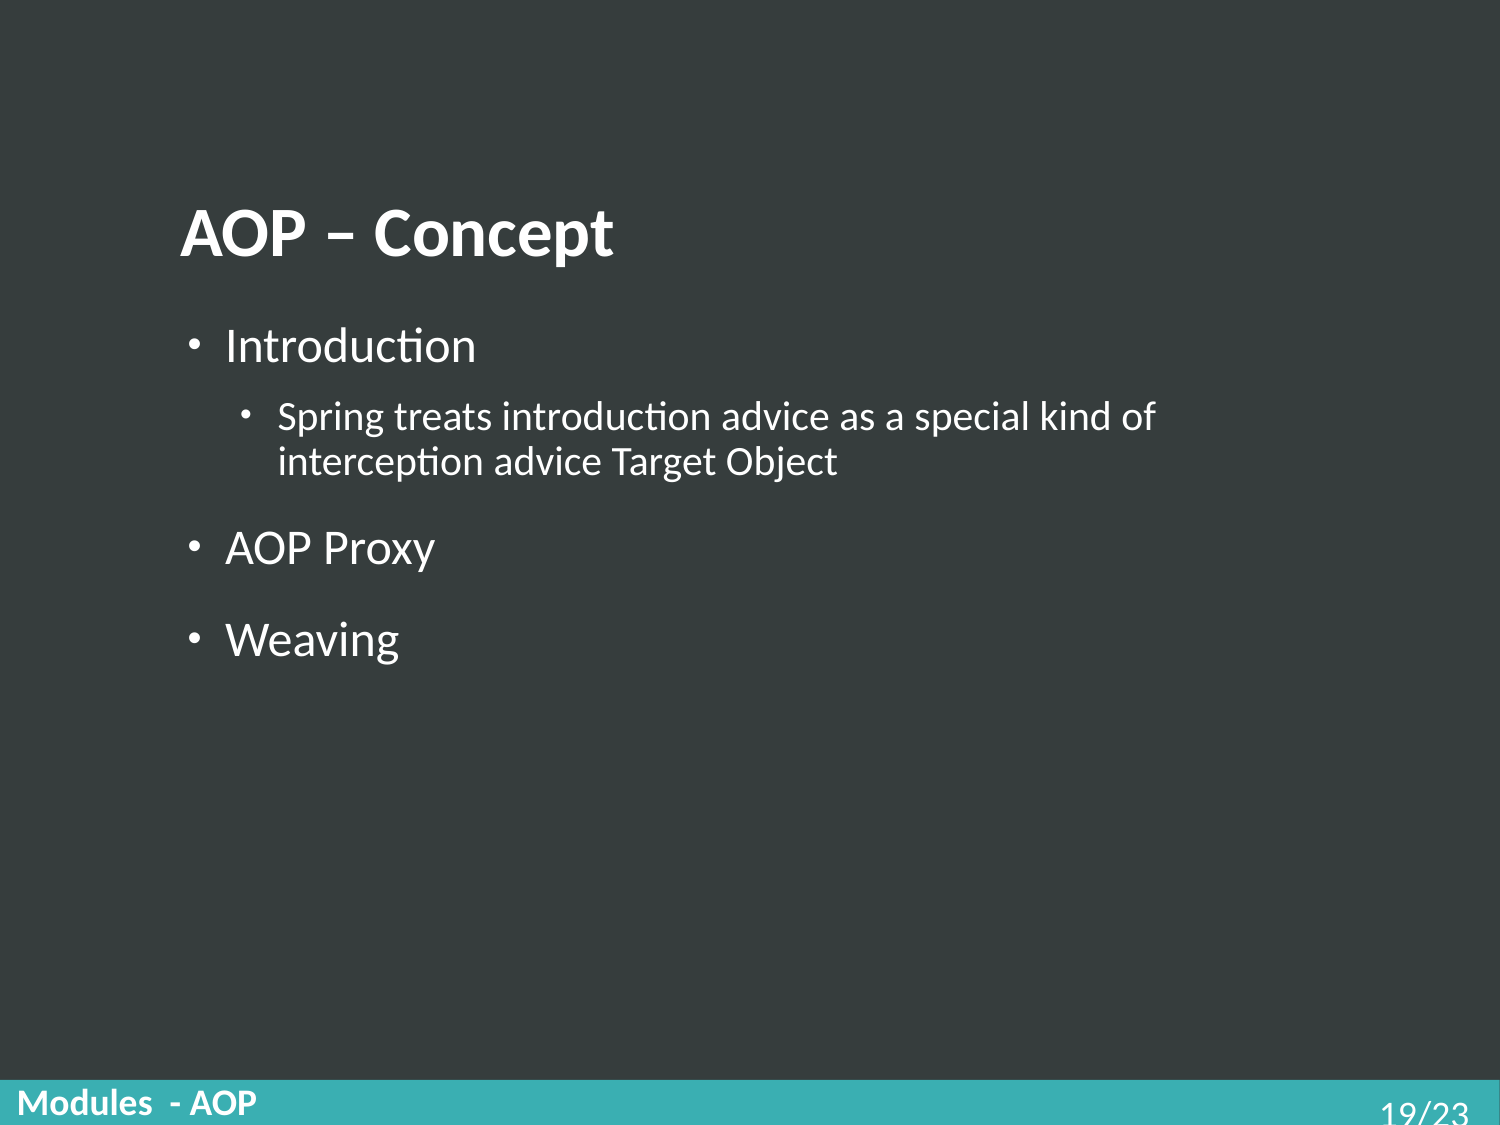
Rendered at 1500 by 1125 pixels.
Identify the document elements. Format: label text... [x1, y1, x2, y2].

list Introduction Spring treats introduction advice as a special kind of interception advice Target Object AOP Proxy Weaving [165, 311, 1335, 1071]
title AOP – Concept [165, 76, 1335, 279]
text_box Modules - AOP [1, 1070, 273, 1125]
